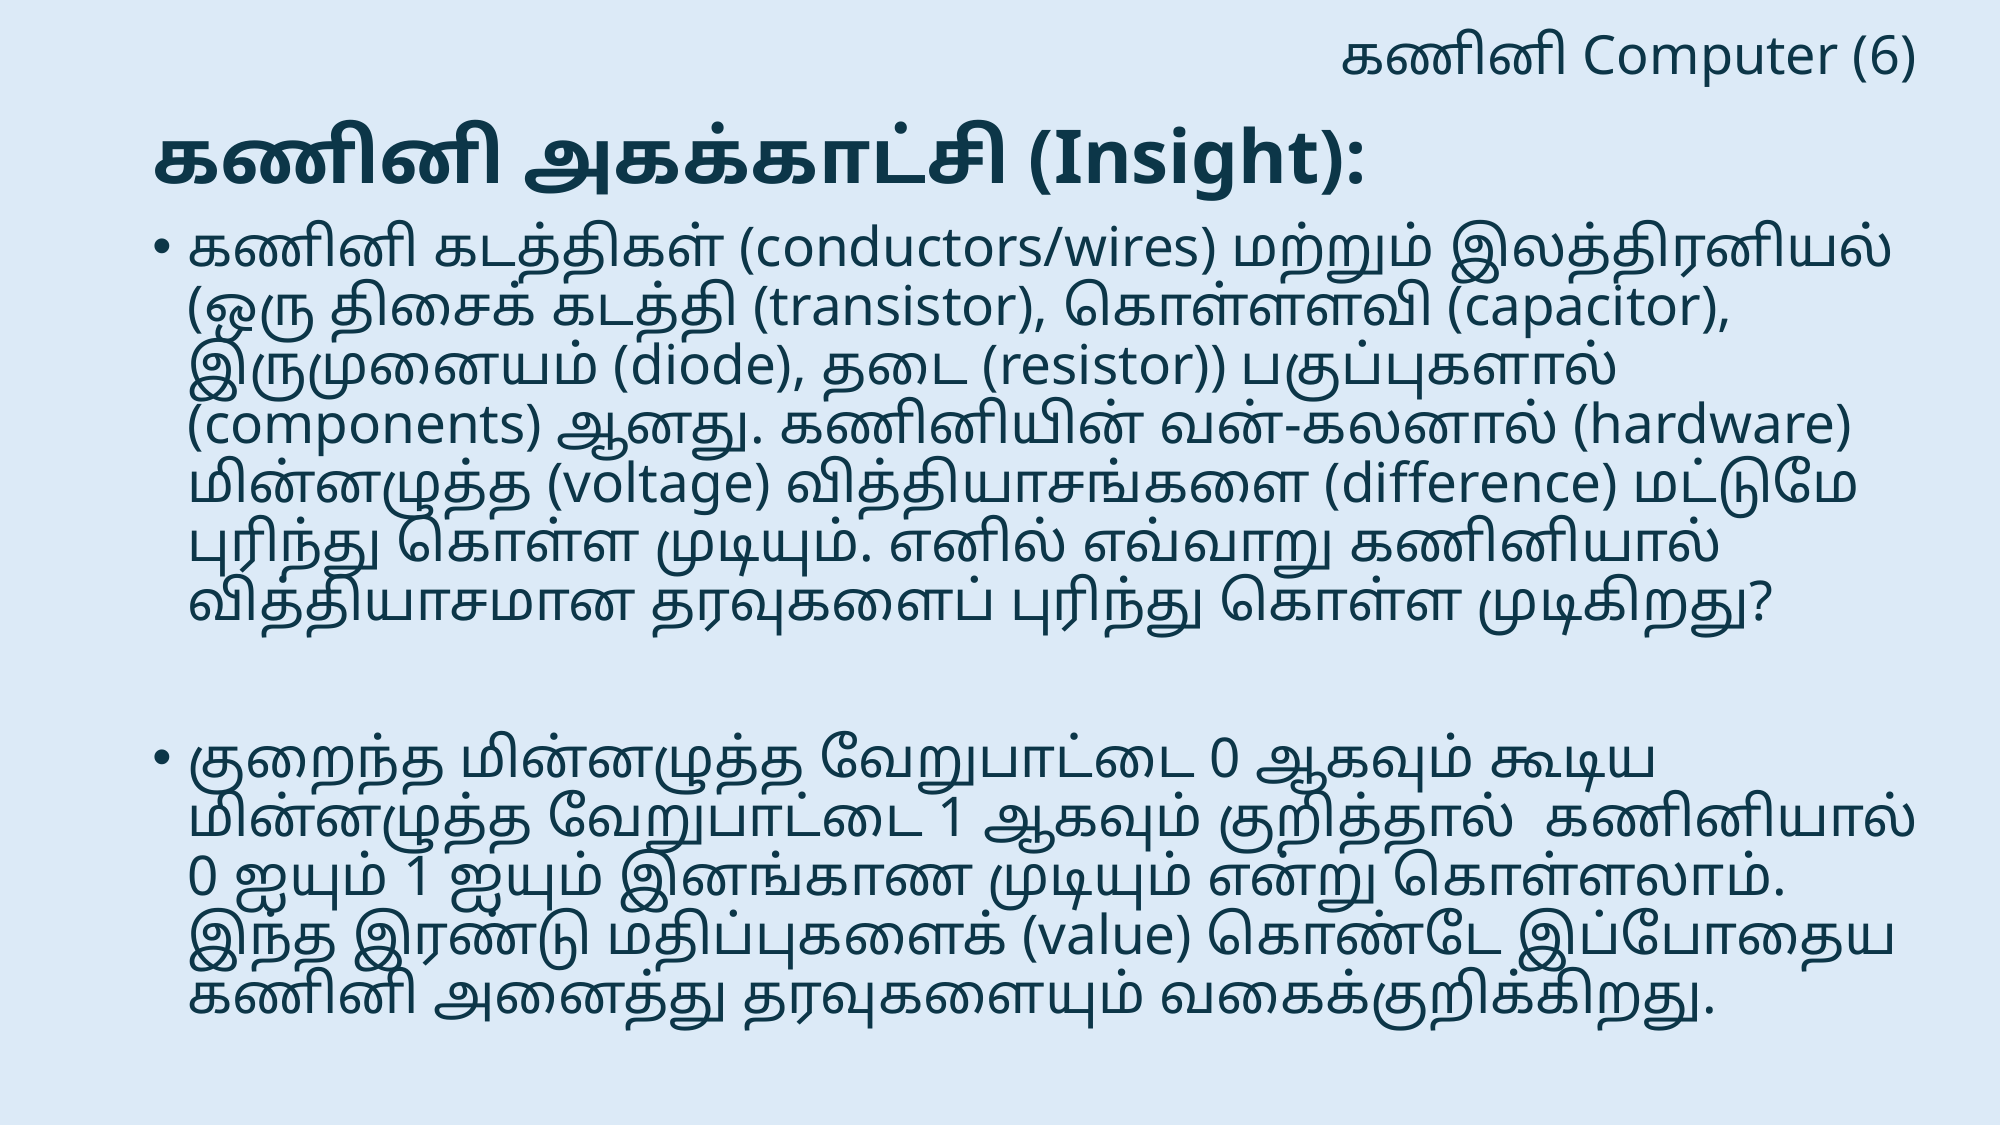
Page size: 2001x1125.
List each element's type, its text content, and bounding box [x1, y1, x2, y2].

list கணினி அகக்காட்சி (Insight): கணினி கடத்திகள் (conductors/wires) மற்றும் இலத்திரனியல் (ஒரு திசைக் கடத்தி (transistor), கொள்ளளவி (capacitor), இருமுனையம் (diode), தடை (resistor)) பகுப்புகளால் (components) ஆனது. கணினியின் வன்-கலனால் (hardware) மின்னழுத்த (voltage) வித்தியாசங்களை (difference) மட்டுமே புரிந்து கொள்ள முடியும். எனில் எவ்வாறு கணினியால் வித்தியாசமான தரவுகளைப் புரிந்து கொள்ள முடிகிறது? குறைந்த மின்னழுத்த வேறுபாட்டை 0 ஆகவும் கூடிய மின்னழுத்த வேறுபாட்டை 1 ஆகவும் குறித்தால் கணினியால் 0 ஐயும் 1 ஐயும் இனங்காண முடியும் என்று கொள்ளலாம். இந்த இரண்டு மதிப்புகளைக் (value) கொண்டே இப்போதைய கணினி அனைத்து தரவுகளையும் வகைக்குறிக்கிறது. [137, 111, 1938, 1092]
title கணினி Computer (6) [1325, 1, 2000, 112]
